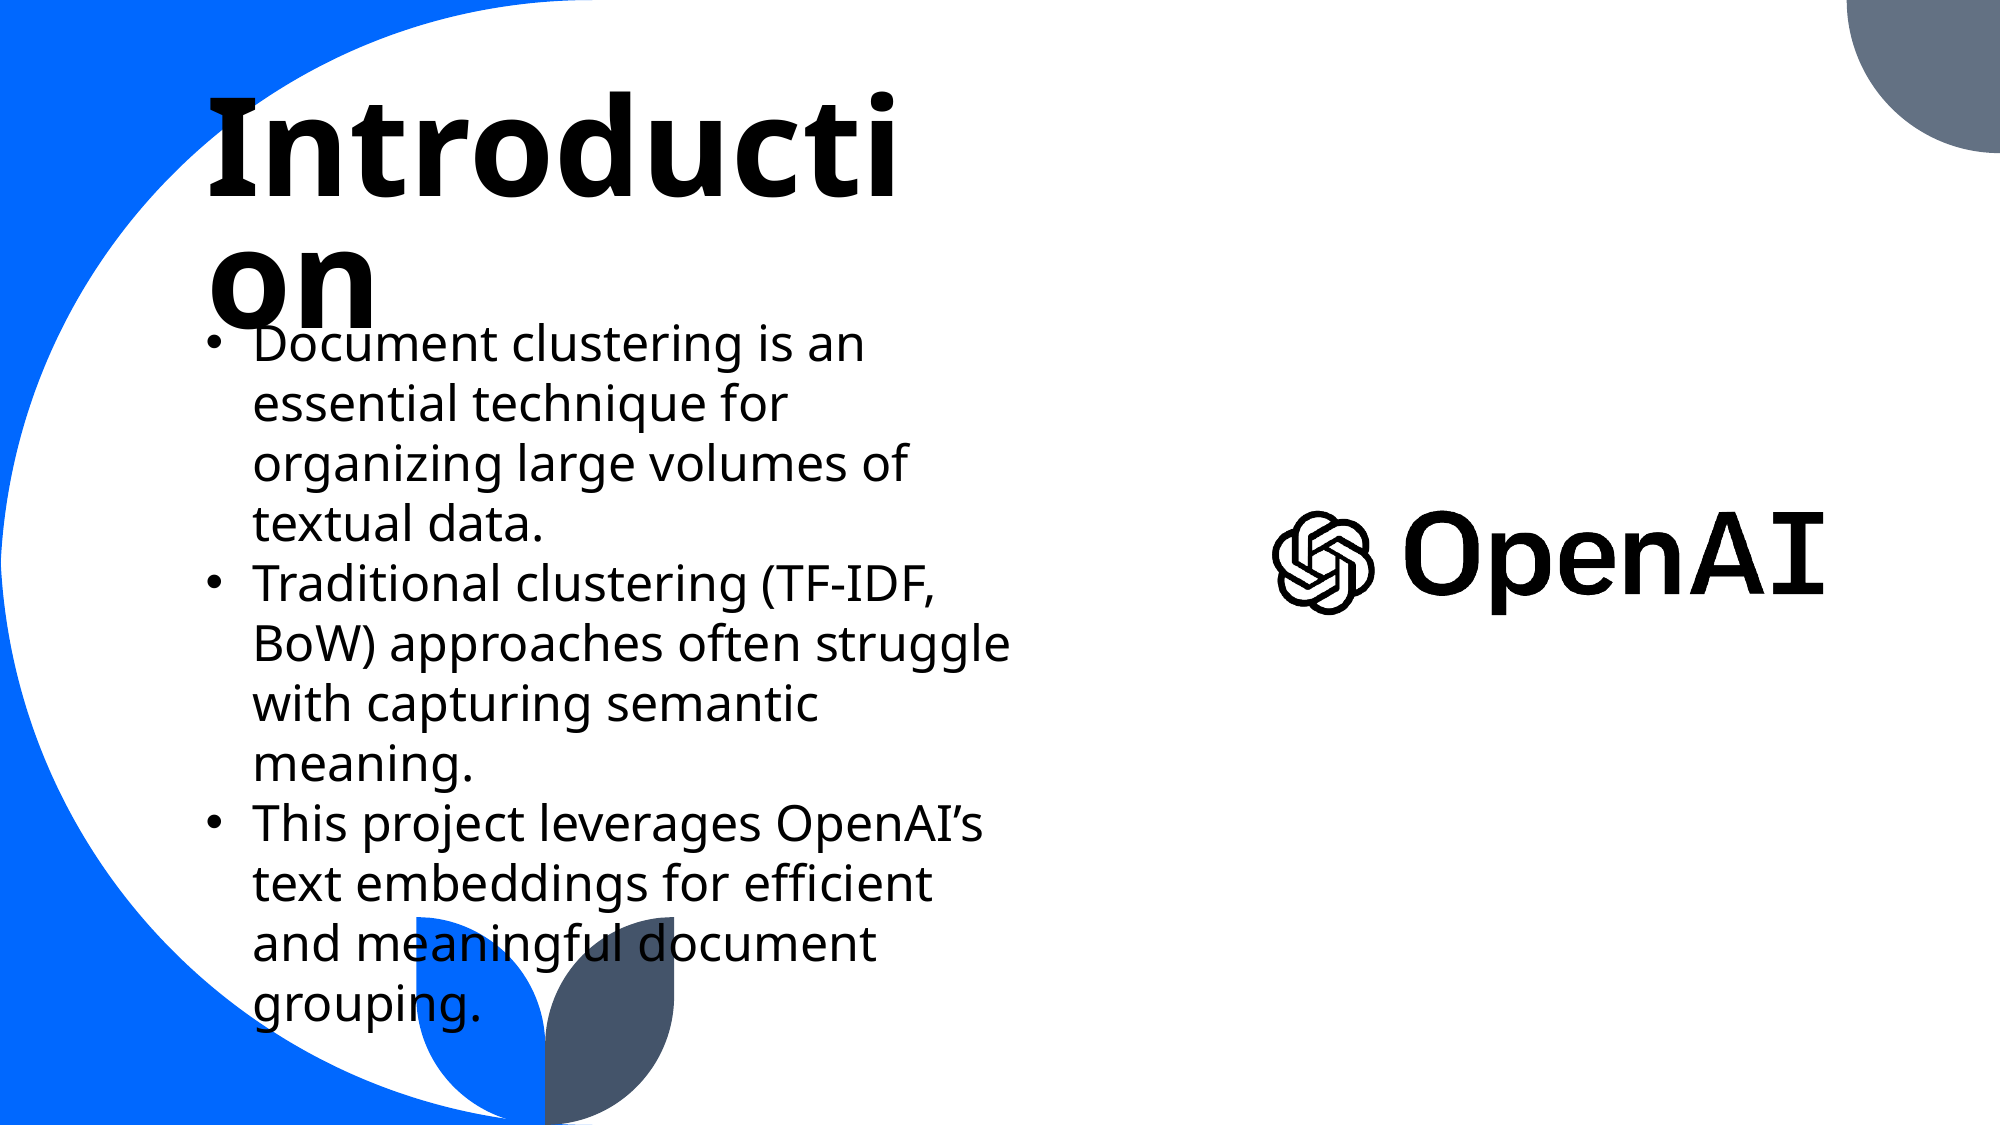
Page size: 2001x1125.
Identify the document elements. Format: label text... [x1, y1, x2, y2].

title Introduction [191, 164, 961, 283]
picture [1178, 191, 1917, 934]
text_box Document clustering is an essential technique for organizing large volumes of textual data. Traditional clustering (TF-IDF, BoW) approaches often struggle with capturing semantic meaning. This project leverages OpenAI’s text embeddings for efficient and meaningful document grouping. [190, 304, 1040, 1040]
